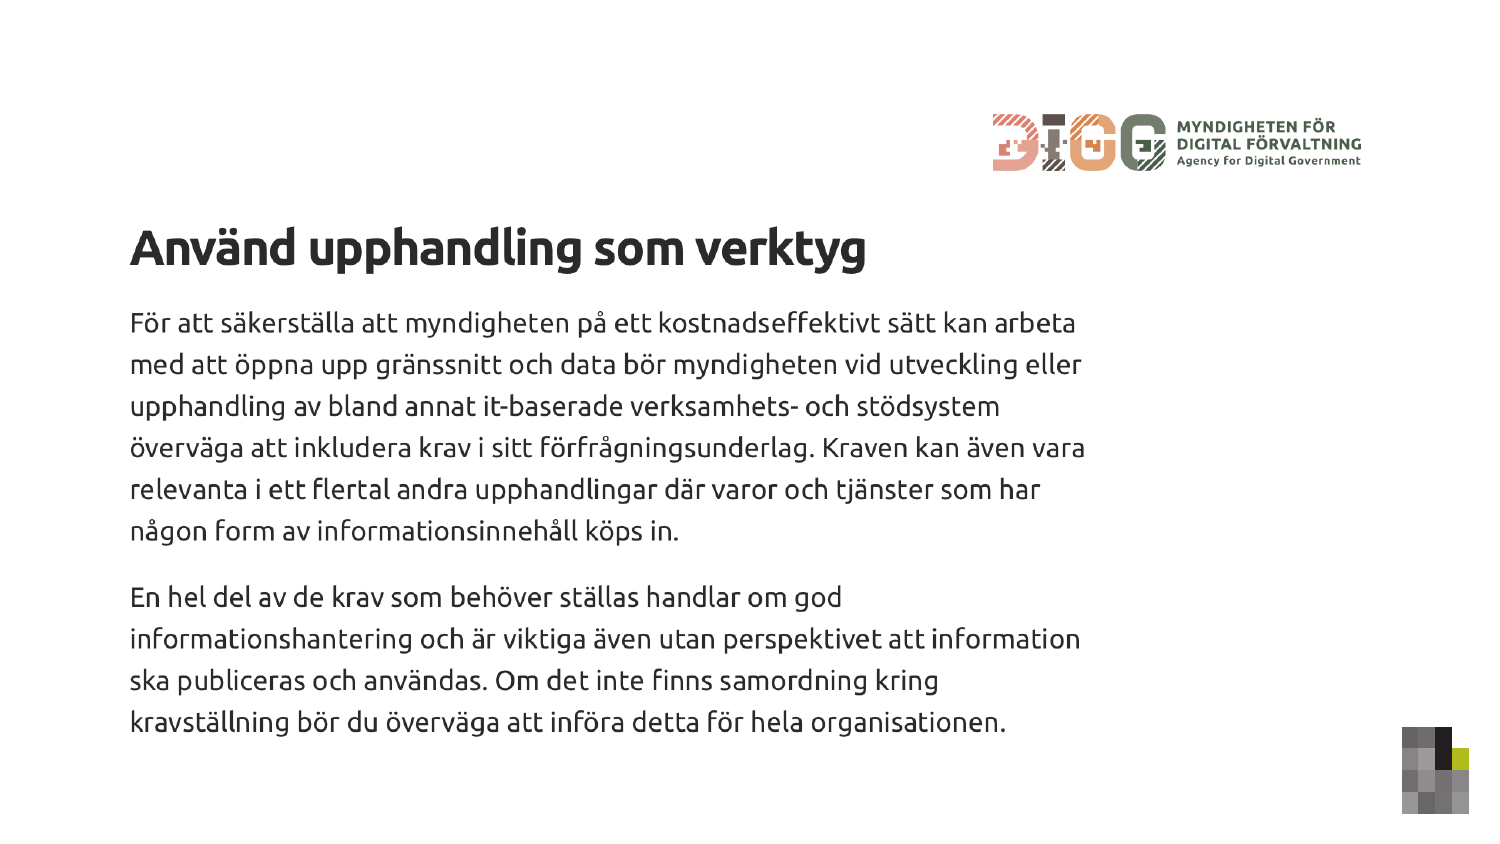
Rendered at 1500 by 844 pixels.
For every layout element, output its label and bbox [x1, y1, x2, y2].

picture [89, 90, 1384, 796]
